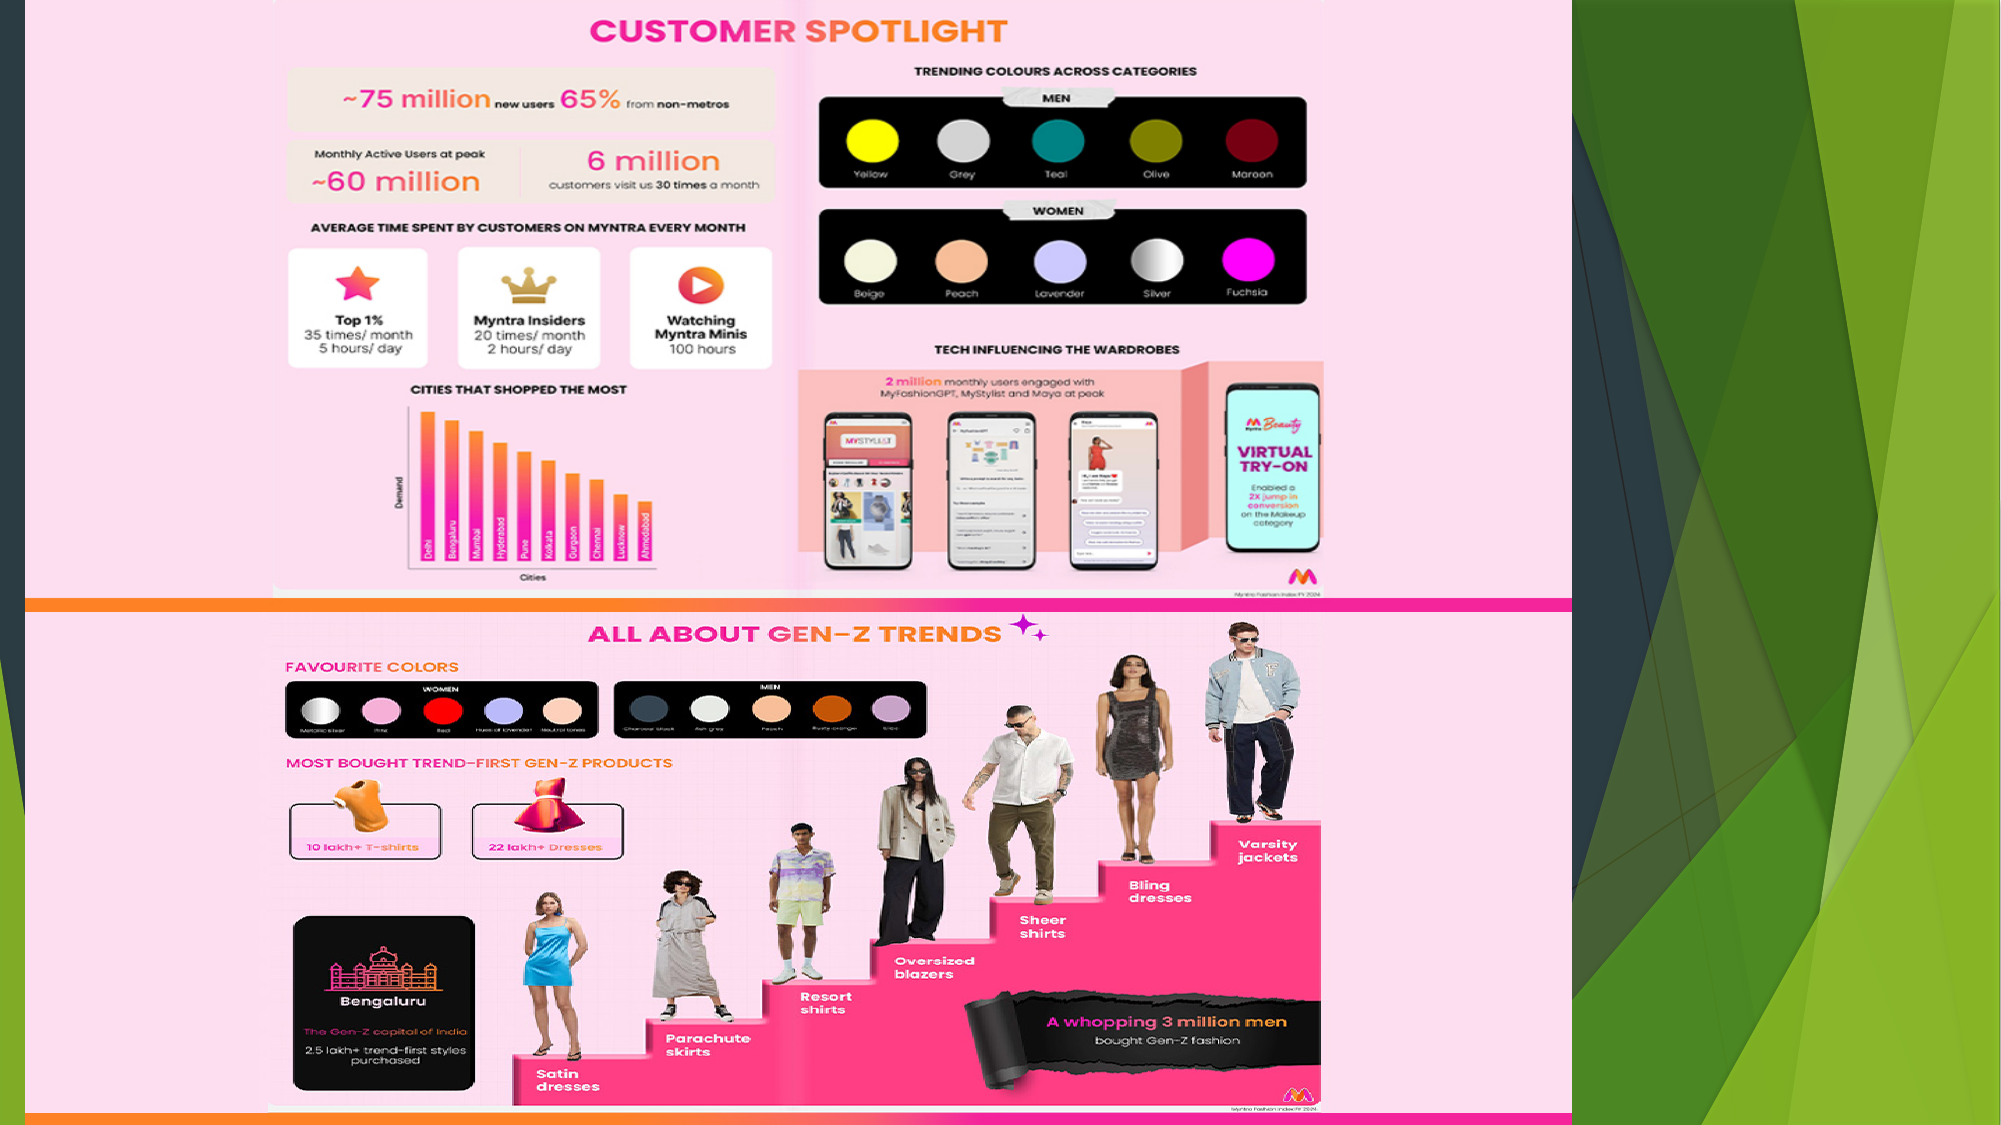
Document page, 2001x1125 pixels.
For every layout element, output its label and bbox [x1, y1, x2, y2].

picture [24, 612, 1573, 1125]
list [24, 0, 1573, 612]
